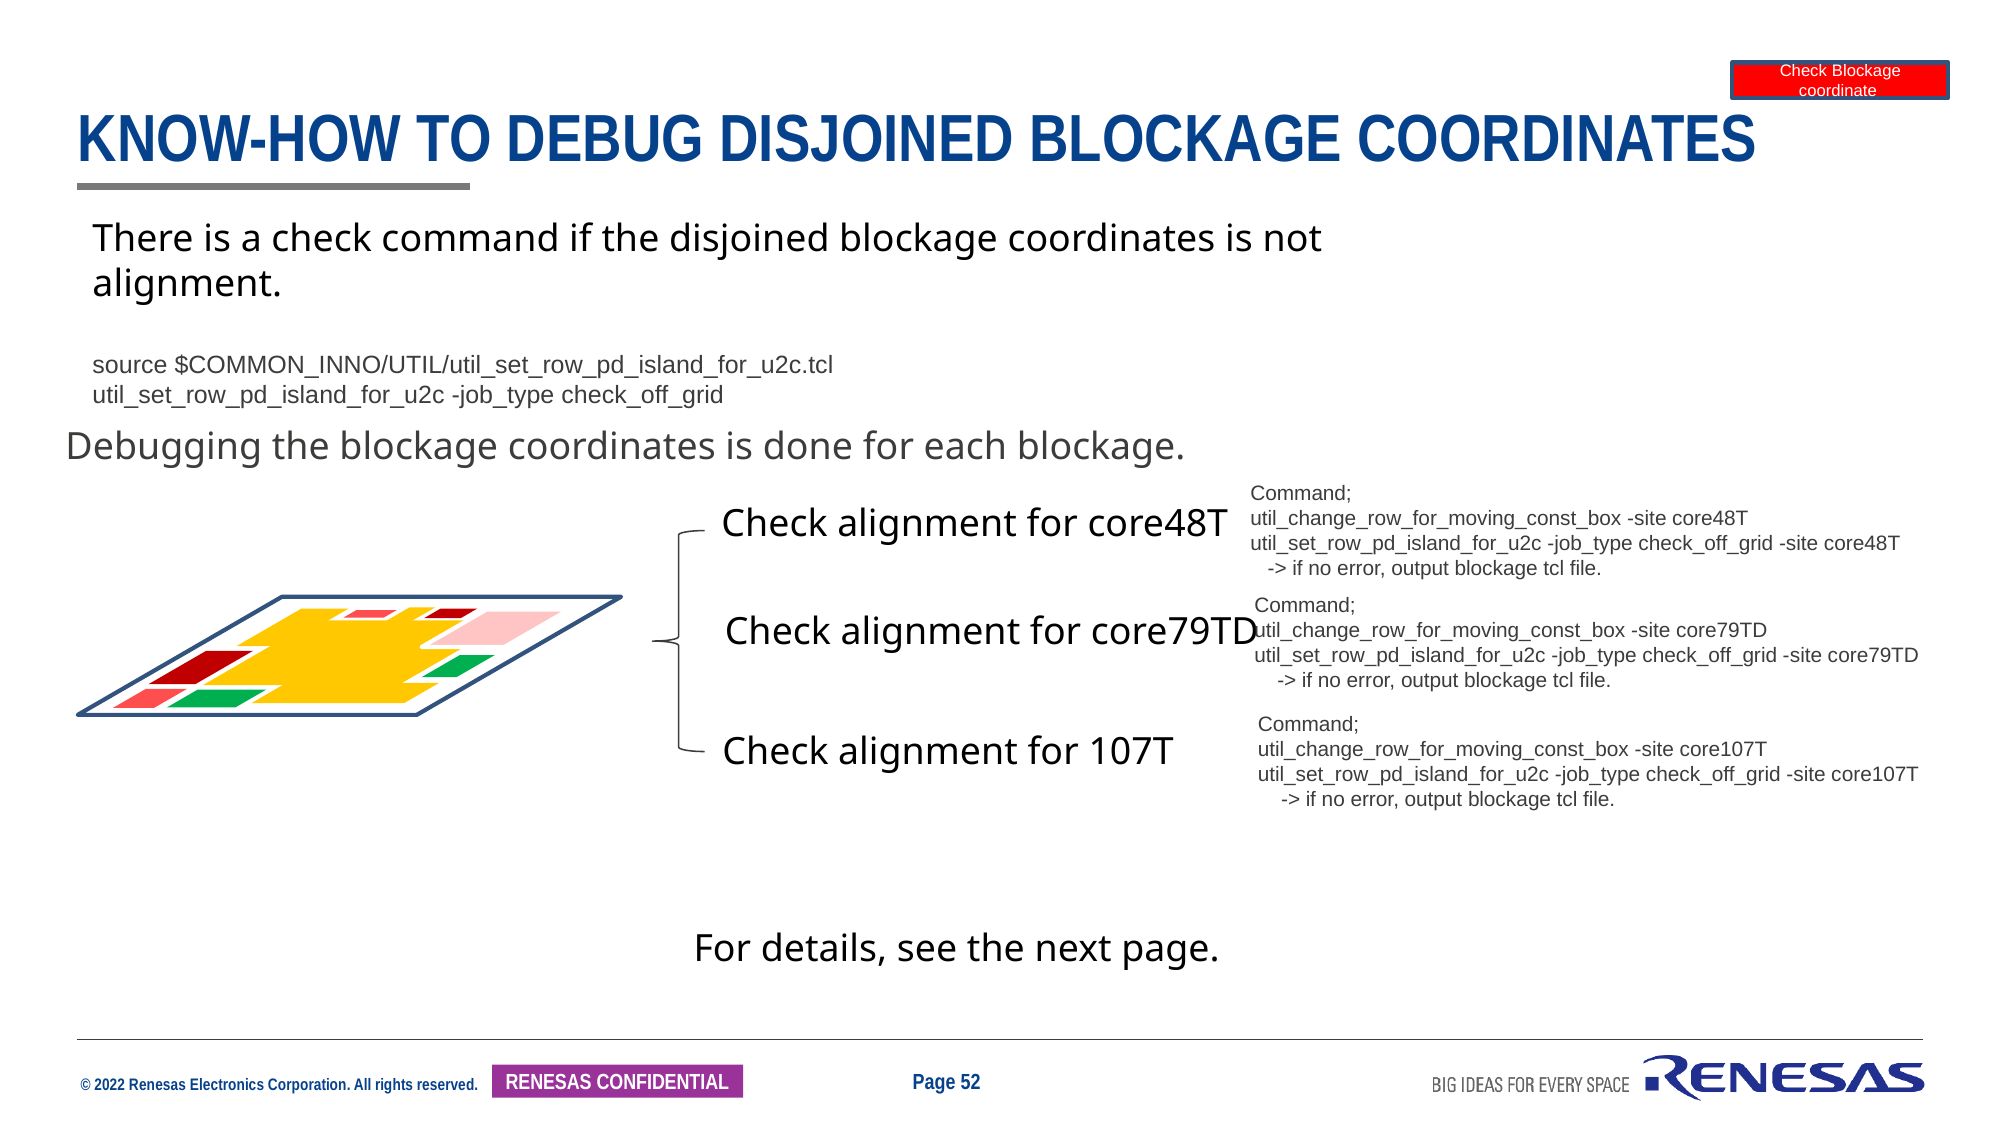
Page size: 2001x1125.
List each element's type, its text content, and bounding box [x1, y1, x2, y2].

text_box [419, 607, 572, 650]
text_box [249, 680, 442, 706]
title Know-how to debug disjoined blockage coordinates [77, 101, 1923, 176]
text_box [341, 607, 399, 620]
text_box For details, see the next page. [678, 916, 1235, 977]
text_box [342, 605, 438, 647]
text_box There is a check command if the disjoined blockage coordinates is not alignment. source $COMMON_INNO/UTIL/util_set_row_pd_island_for_u2c.tcl util_set_row_pd_island_for_u2c -job_type check_off_grid [77, 206, 1508, 417]
text_box [419, 652, 497, 680]
text_box Debugging the blockage coordinates is done for each blockage. [50, 415, 1202, 520]
picture [1425, 1049, 1933, 1106]
text_box Command; util_change_row_for_moving_const_box -site core48T util_set_row_pd_island_for_u2c -job_type check_off_grid -site core48T -> if no error, output blockage tcl file. [1235, 472, 1916, 588]
text_box [146, 648, 255, 687]
text_box Command; util_change_row_for_moving_const_box -site core107T util_set_row_pd_island_for_u2c -job_type check_off_grid -site core107T -> if no error, output blockage tcl file. [1243, 703, 1935, 818]
text_box Command; util_change_row_for_moving_const_box -site core79TD util_set_row_pd_island_for_u2c -job_type check_off_grid -site core79TD -> if no error, output blockage tcl file. [1239, 584, 1934, 700]
text_box Check alignment for 107T [707, 719, 1209, 780]
text_box Check alignment for core79TD [710, 599, 1239, 660]
text_box [164, 687, 269, 710]
text_box [200, 618, 464, 688]
text_box [651, 529, 705, 753]
text_box Check alignment for core48T [706, 491, 1235, 552]
text_box [234, 606, 351, 649]
text_box [111, 686, 189, 710]
text_box Check Blockage coordinate [1730, 60, 1950, 100]
text_box [421, 606, 480, 621]
text_box [75, 594, 624, 717]
